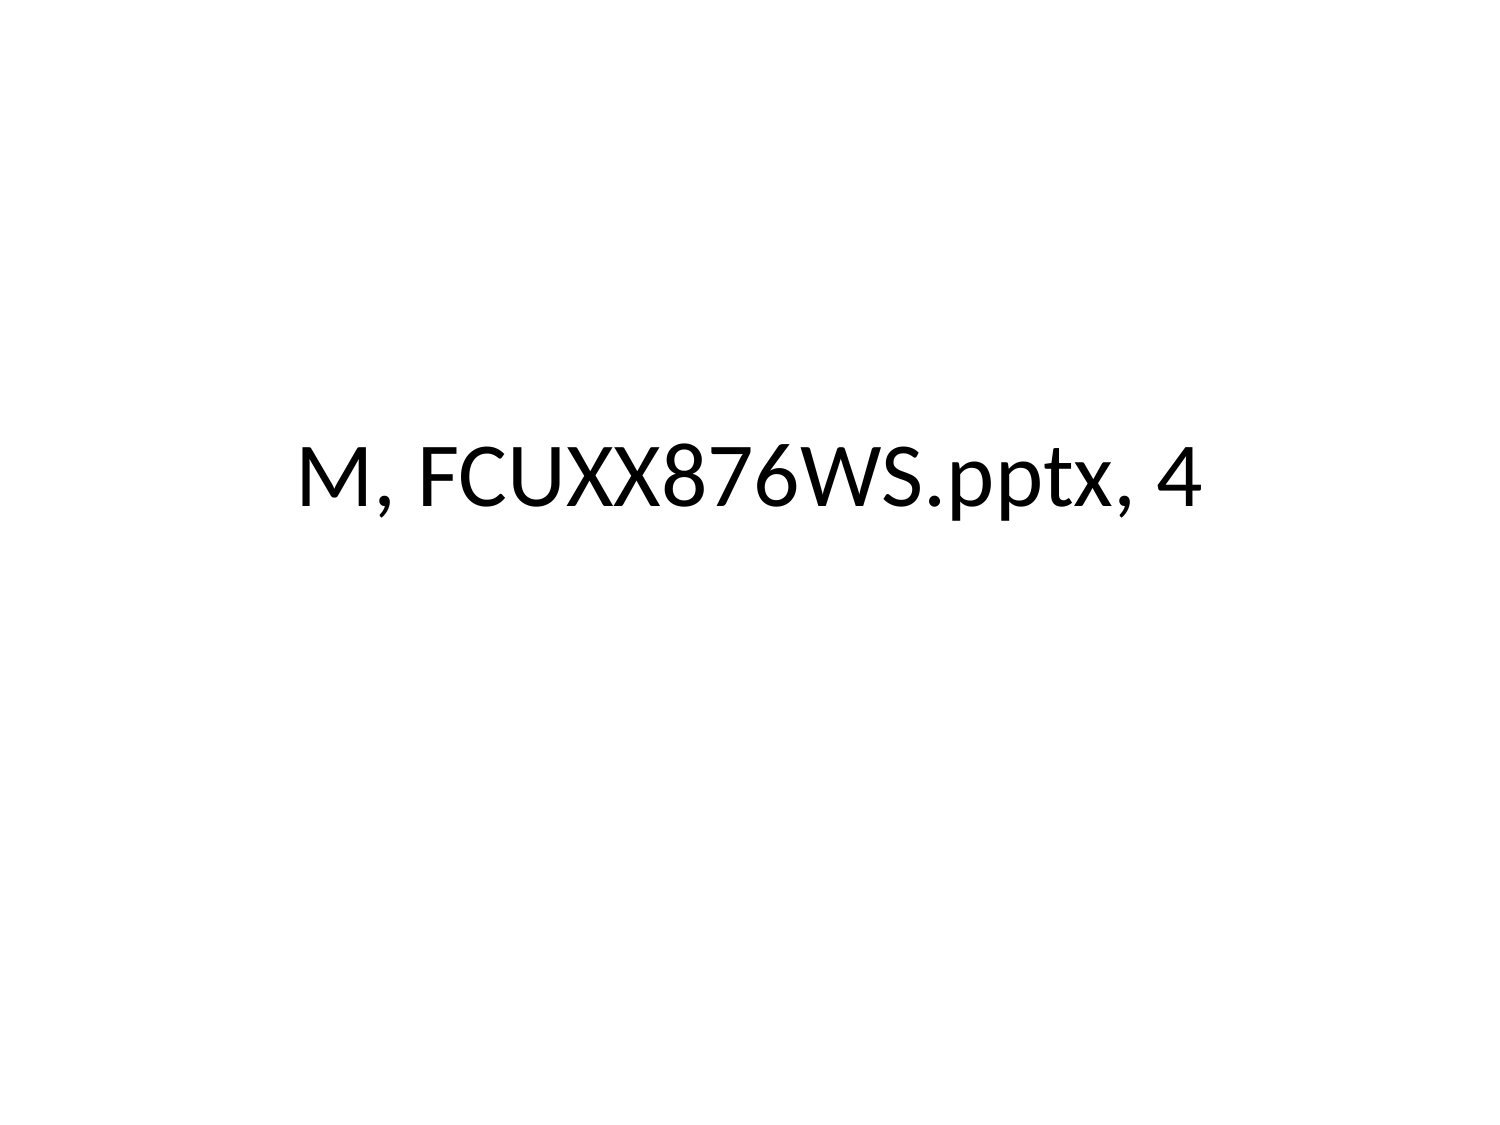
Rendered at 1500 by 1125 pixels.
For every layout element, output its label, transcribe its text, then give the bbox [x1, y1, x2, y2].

title M, FCUXX876WS.pptx, 4 [112, 349, 1388, 591]
